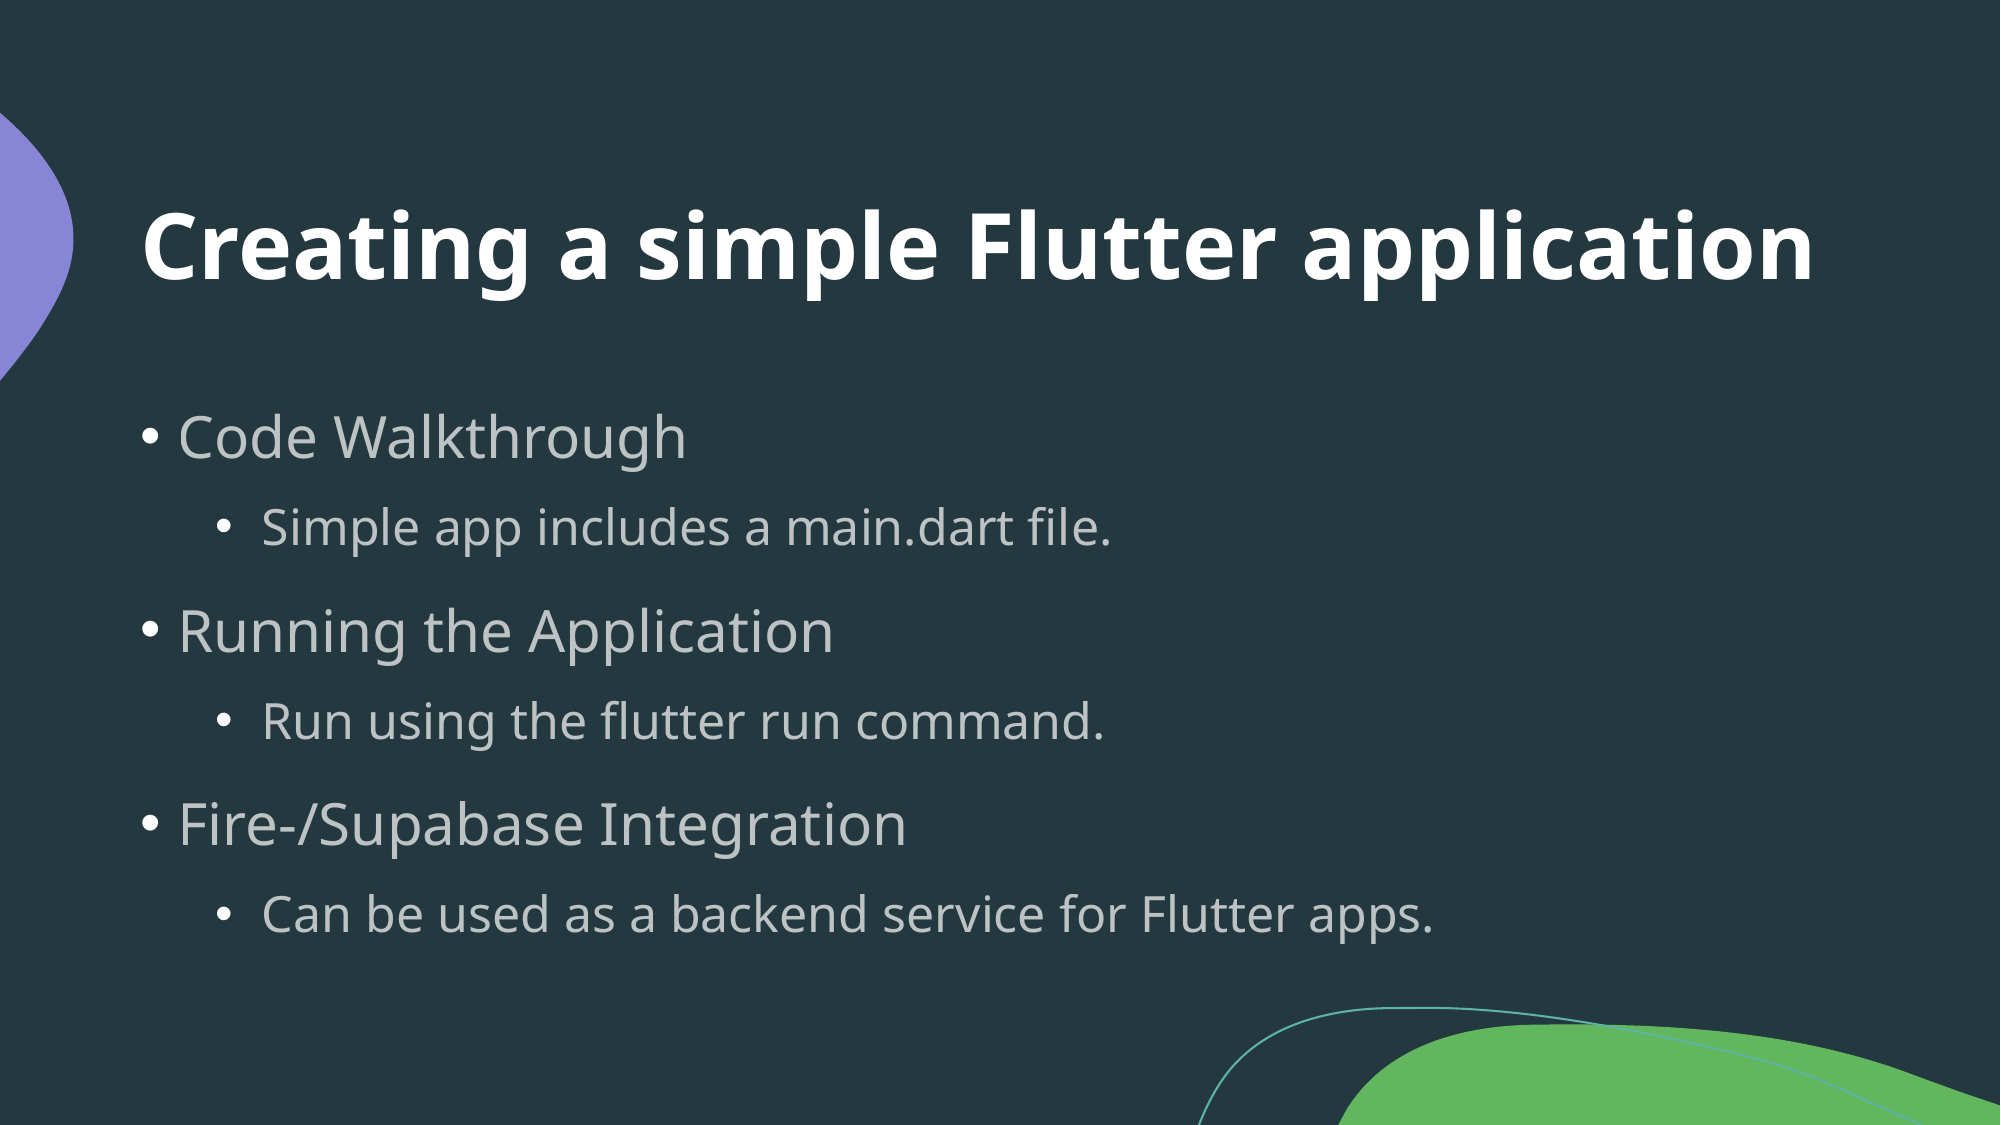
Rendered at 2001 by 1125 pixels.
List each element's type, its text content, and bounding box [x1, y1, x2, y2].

list Code Walkthrough Simple app includes a main.dart file. Running the Application Run using the flutter run command. Fire-/Supabase Integration Can be used as a backend service for Flutter apps. [125, 375, 1875, 1002]
title Creating a simple Flutter application [125, 125, 1875, 375]
